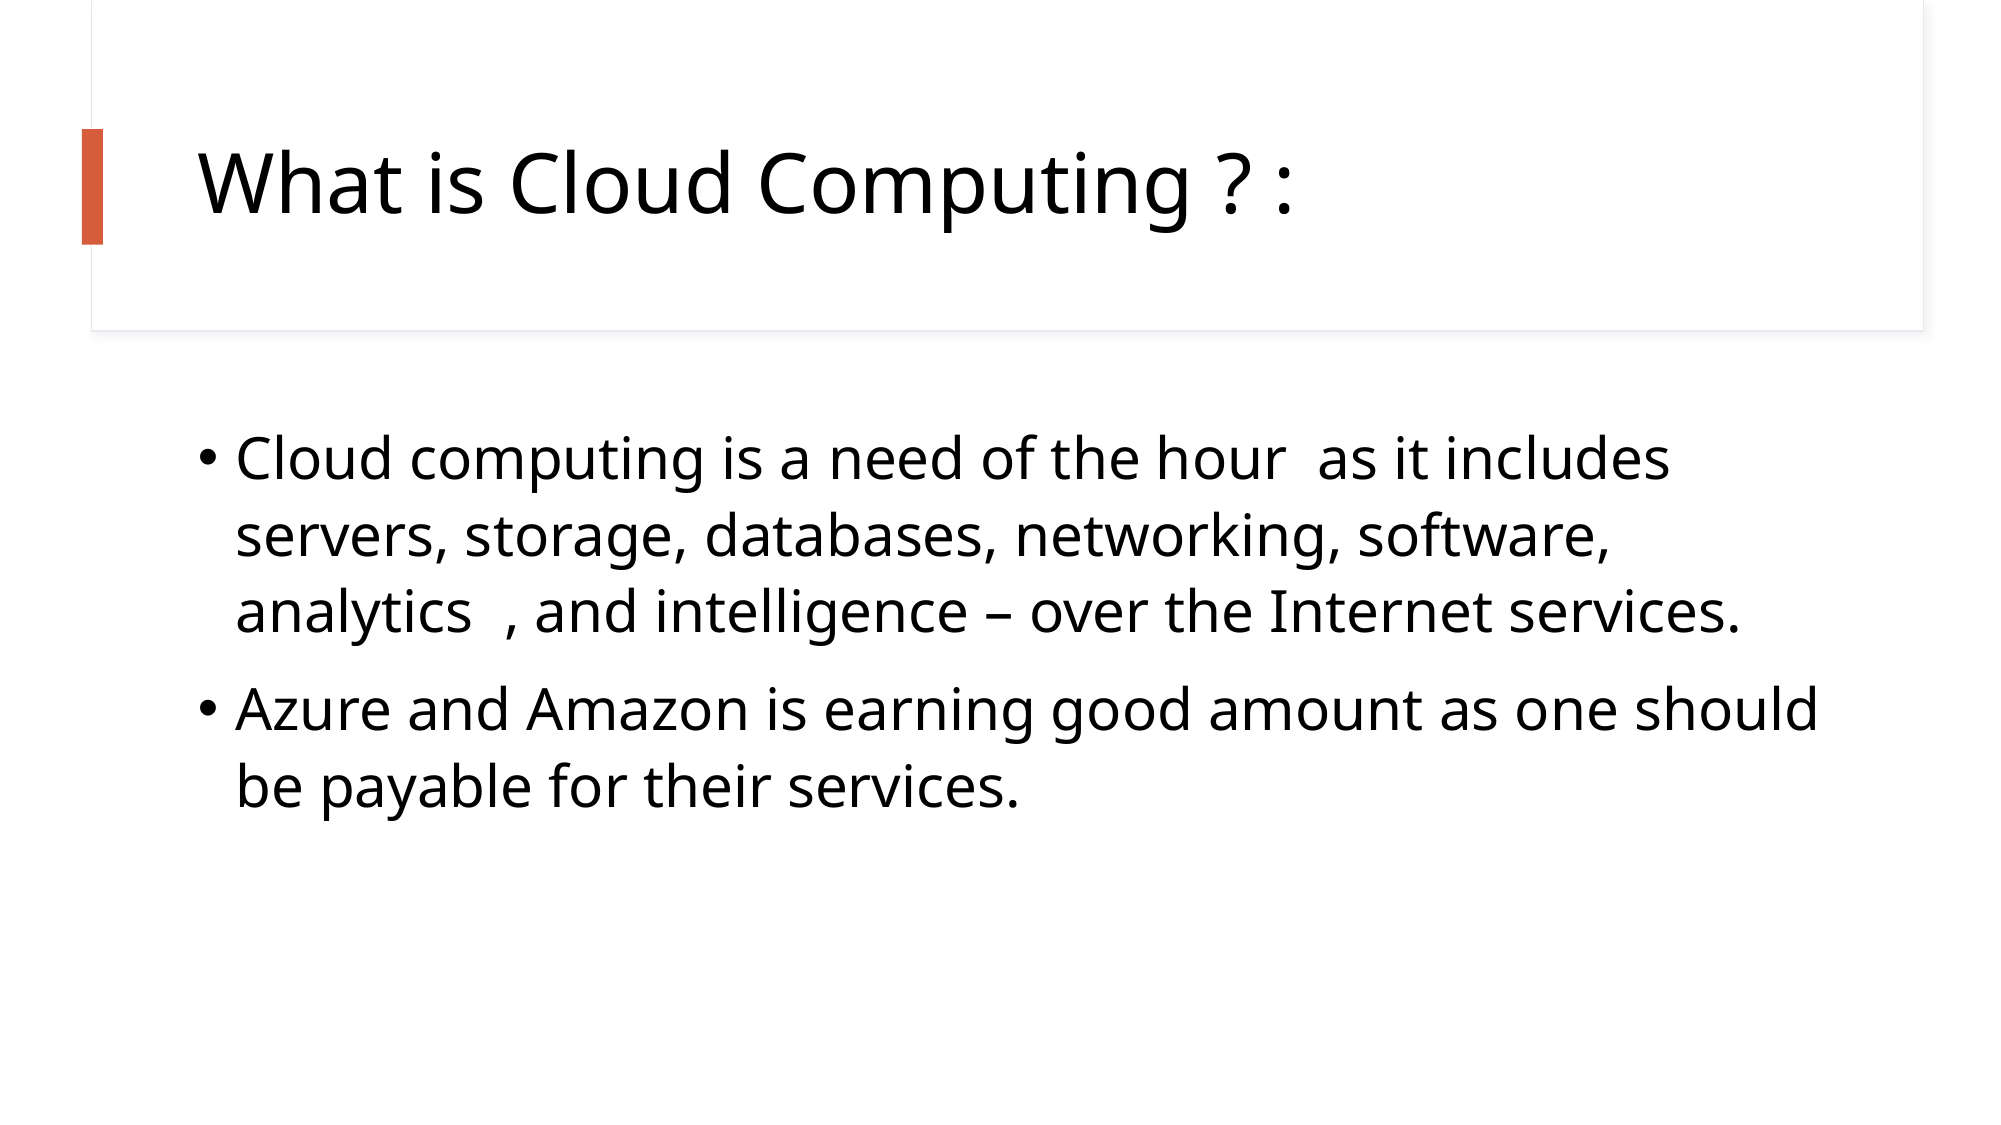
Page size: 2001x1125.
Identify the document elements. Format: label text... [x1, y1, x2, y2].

list Cloud computing is a need of the hour as it includes servers, storage, databases, networking, software, analytics , and intelligence – over the Internet services. Azure and Amazon is earning good amount as one should be payable for their services. [183, 406, 1851, 1013]
title What is Cloud Computing ? : [183, 90, 1851, 284]
